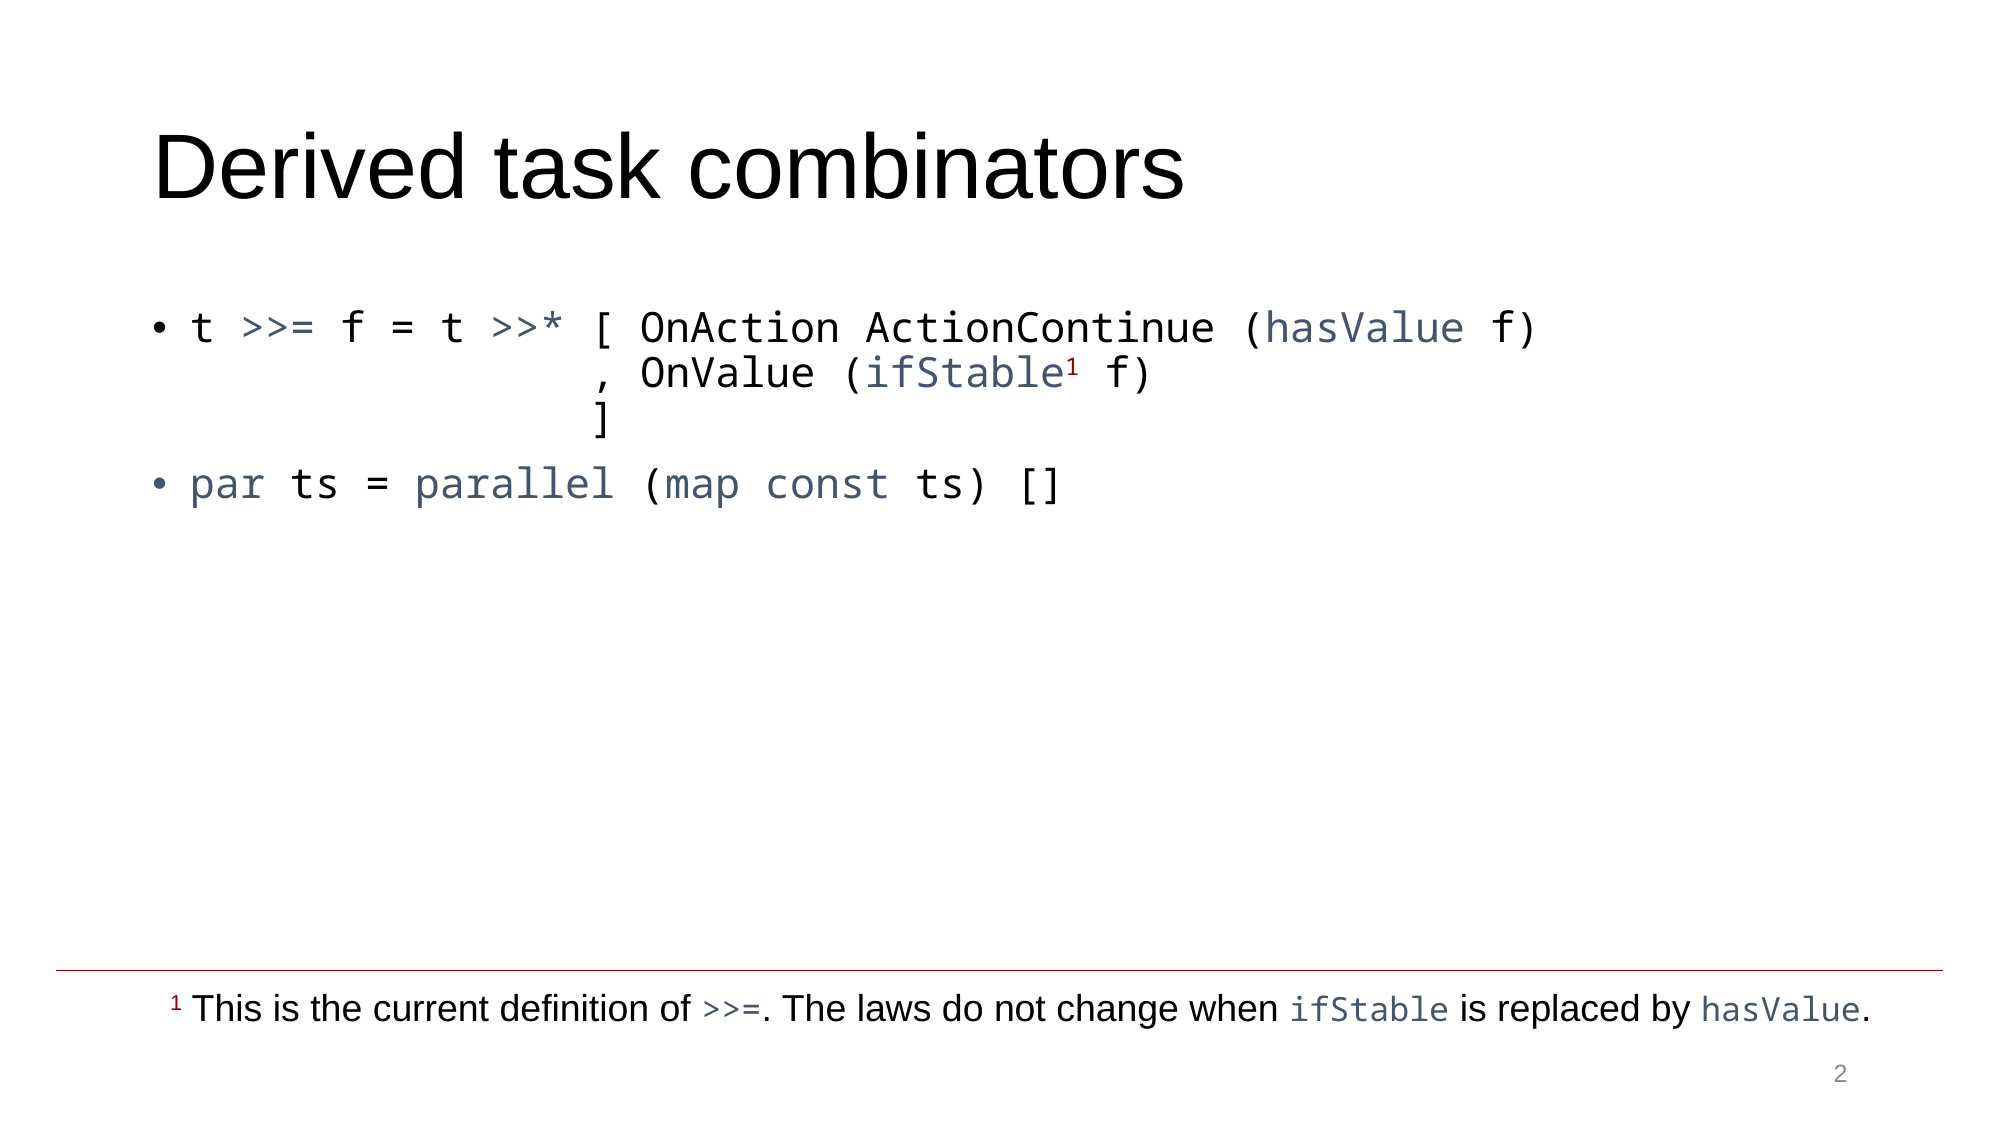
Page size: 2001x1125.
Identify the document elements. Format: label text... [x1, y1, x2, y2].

list t >>= f = t >>* [ OnAction ActionContinue (hasValue f) , OnValue (ifStable1 f) ] par ts = parallel (map const ts) [] [137, 299, 1863, 559]
text_box 1 This is the current definition of >>=. The laws do not change when ifStable is replaced by hasValue. [155, 976, 1887, 1037]
slide_number 2 [1412, 1042, 1863, 1103]
title Derived task combinators [137, 59, 1863, 278]
